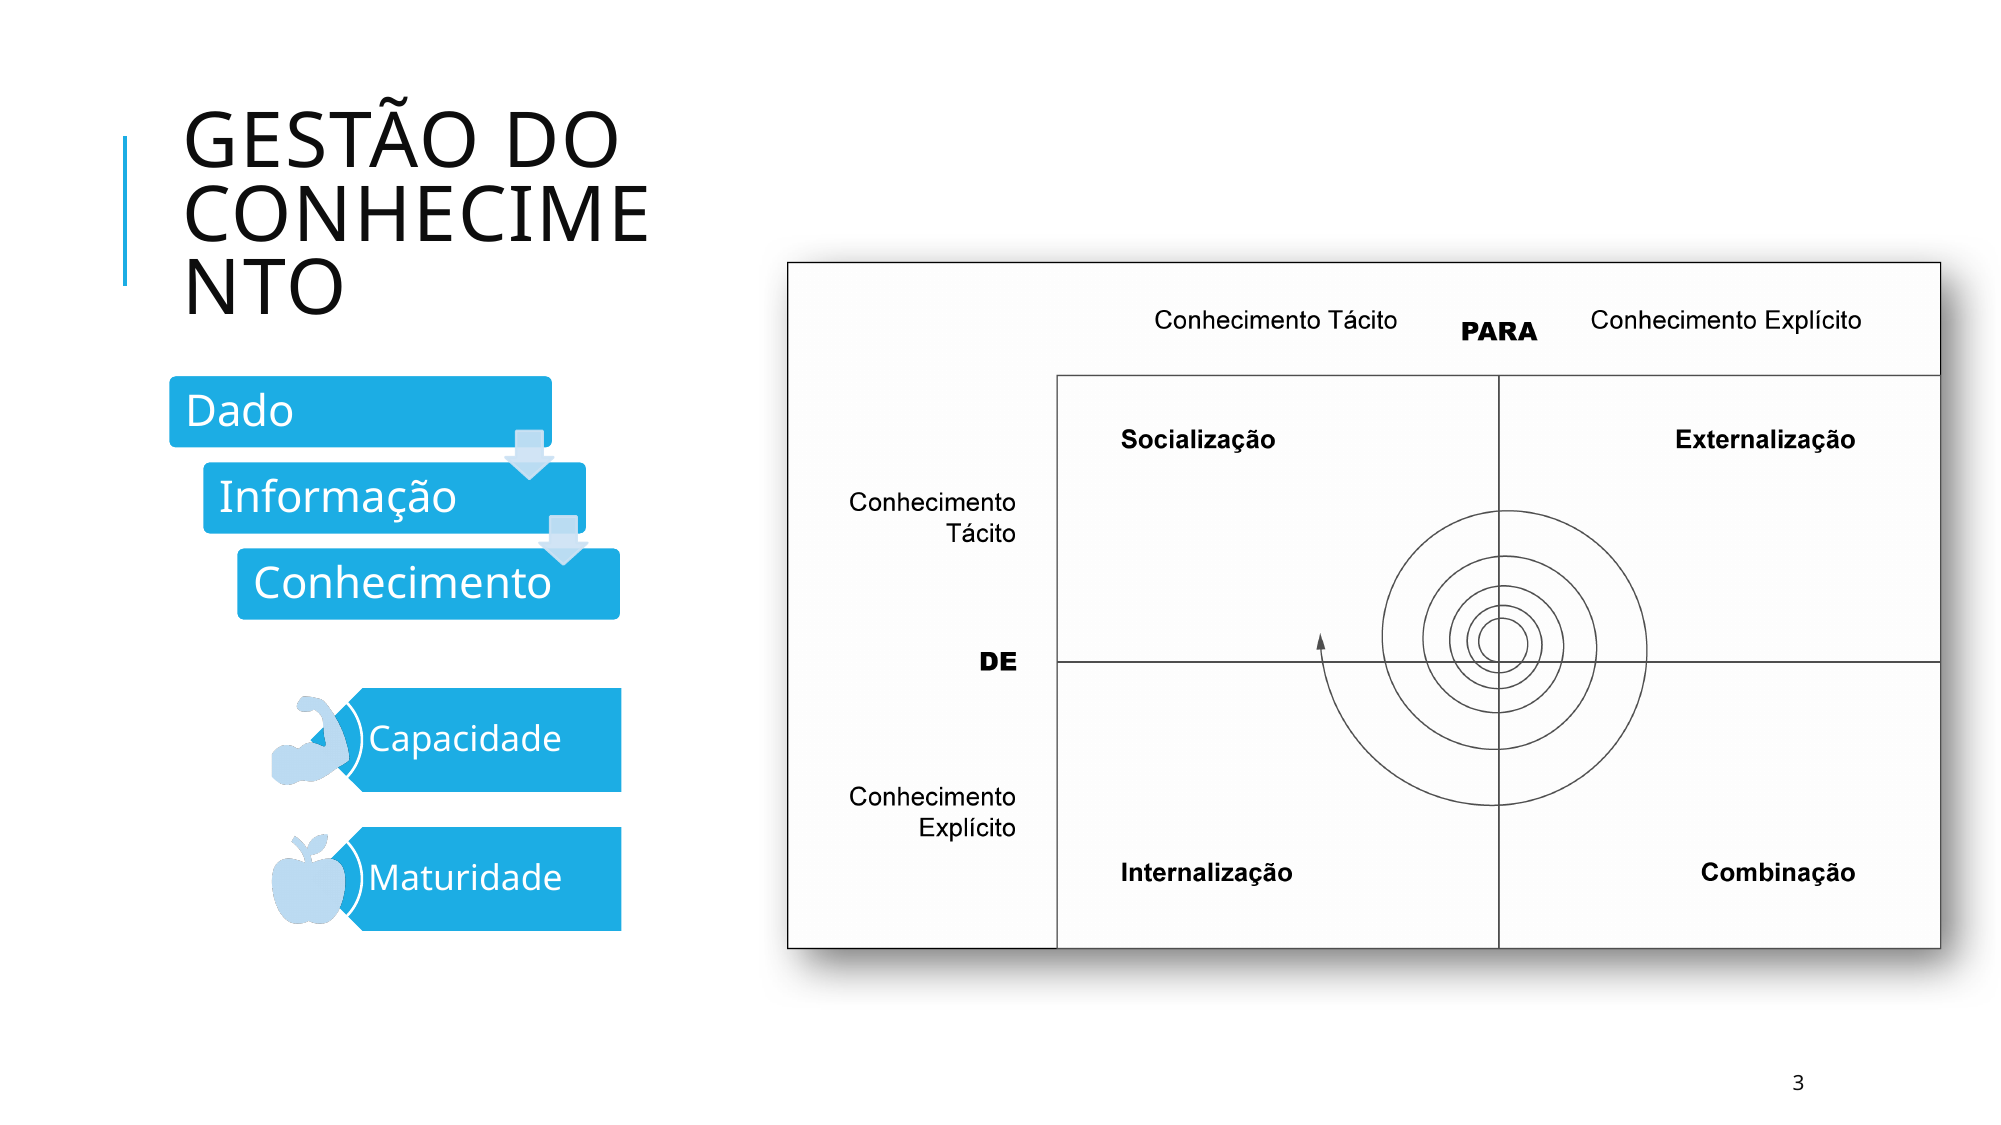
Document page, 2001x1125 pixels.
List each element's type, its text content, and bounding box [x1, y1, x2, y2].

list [167, 374, 622, 622]
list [728, 155, 2000, 1056]
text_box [202, 686, 676, 933]
slide_number 3 [1777, 1064, 1938, 1107]
title GESTÃO DO CONHECIMENTO [168, 96, 682, 342]
